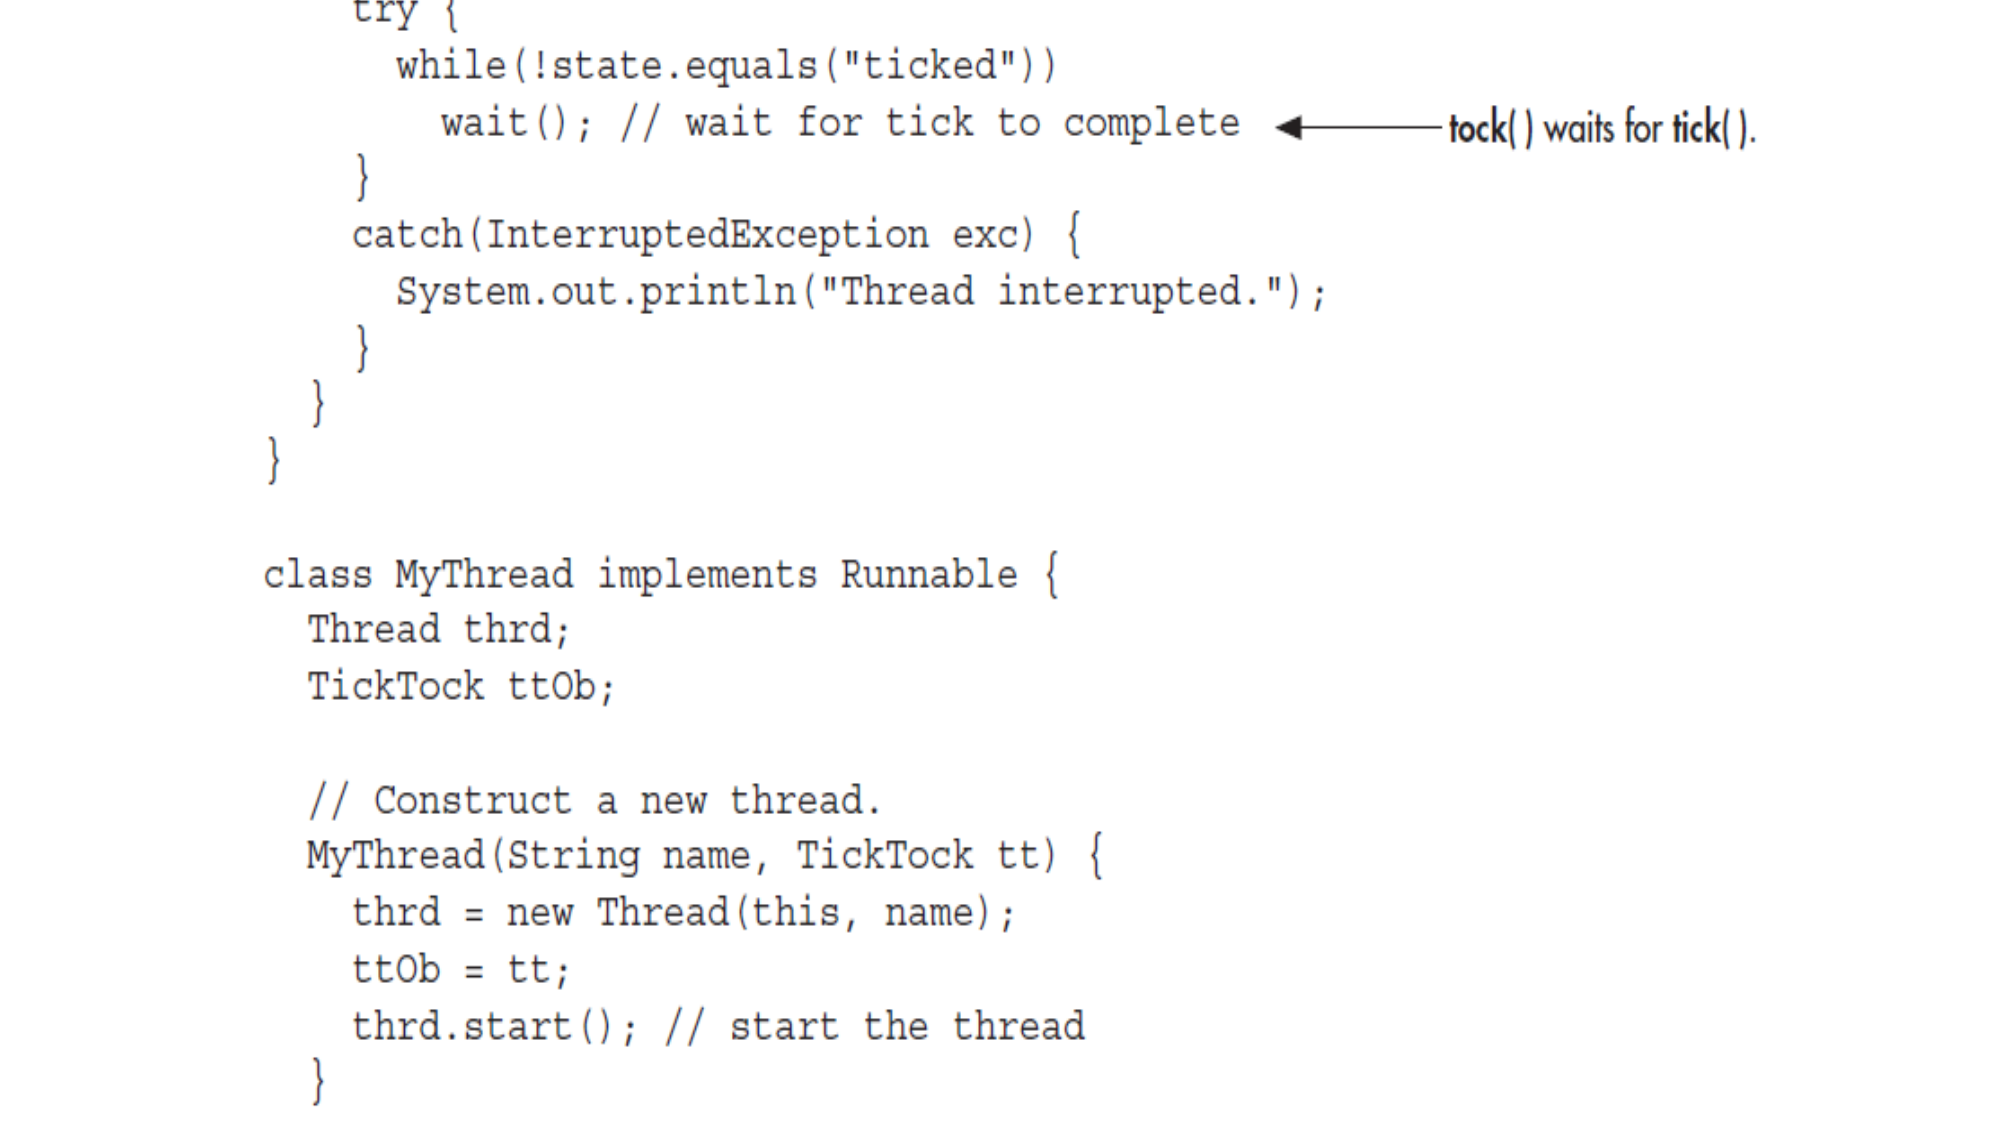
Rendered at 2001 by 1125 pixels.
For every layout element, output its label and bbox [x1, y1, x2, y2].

picture [262, 0, 1776, 1113]
